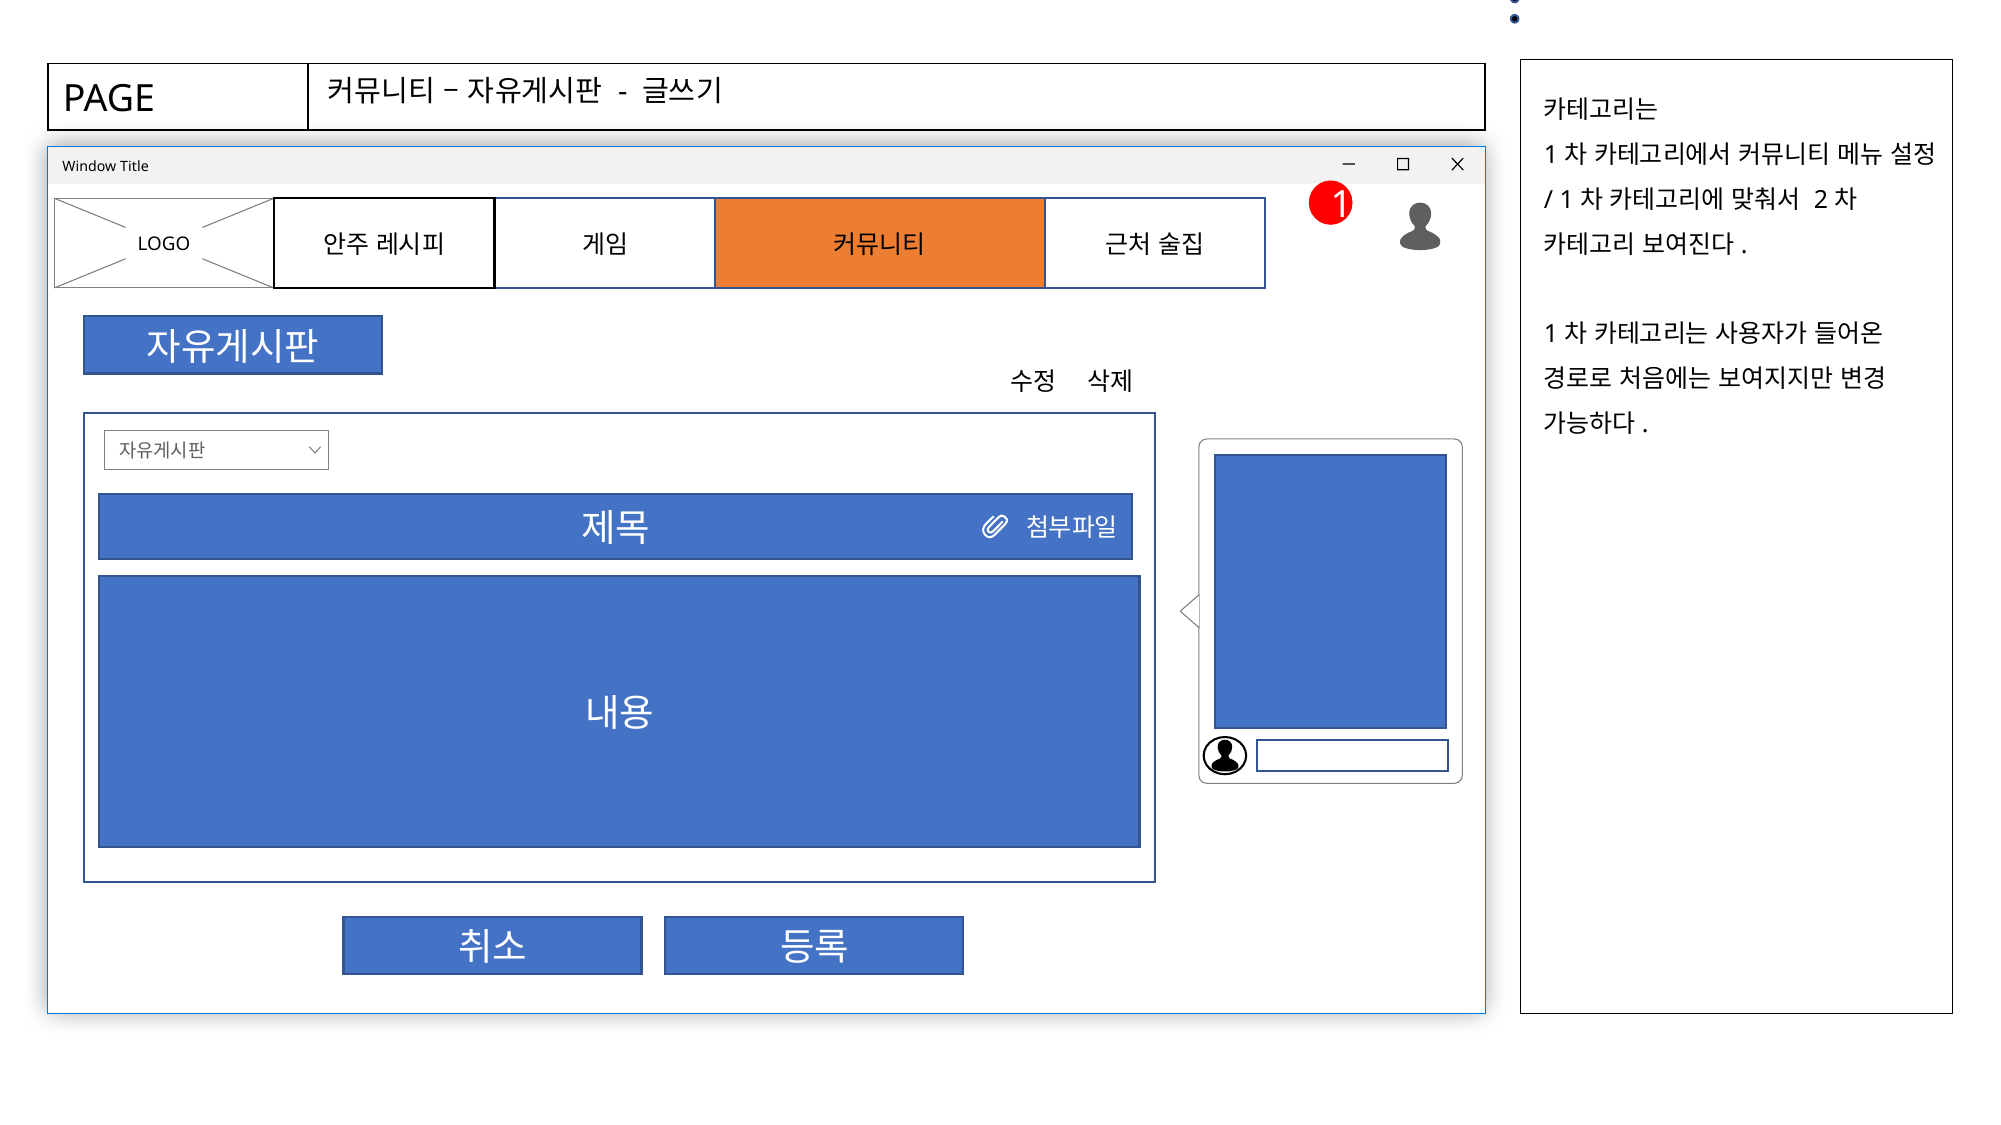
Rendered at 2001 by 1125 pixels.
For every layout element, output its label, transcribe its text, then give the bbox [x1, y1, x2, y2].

text_box 커뮤니티 [714, 197, 1044, 289]
text_box 제목 [98, 493, 1133, 560]
text_box 근처 술집 [1044, 197, 1266, 289]
text_box 수정 [981, 353, 1087, 408]
text_box [83, 412, 1156, 883]
title 카테고리는 1차 카테고리에서 커뮤니티 메뉴 설정 / 1차 카테고리에 맞춰서 2차 카테고리 보여진다. 1차 카테고리는 사용자가 들어온 경로로 처음에는 보여지지만 변경 가능하다. [1529, 71, 1961, 1040]
title 커뮤니티 – 자유게시판 - 글쓰기 [312, 69, 1434, 122]
text_box 게임 [496, 197, 714, 289]
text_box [1180, 438, 1463, 784]
text_box 안주 레시피 [273, 197, 496, 289]
text_box 취소 [342, 916, 643, 975]
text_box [104, 430, 329, 470]
text_box [1400, 202, 1441, 251]
text_box 등록 [664, 916, 964, 975]
text_box 첨부파일 [1011, 503, 1133, 549]
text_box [54, 198, 274, 288]
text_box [1510, 0, 1519, 23]
text_box 자유게시판 [83, 315, 383, 375]
text_box 내용 [98, 575, 1141, 848]
text_box 삭제 [1087, 353, 1164, 408]
text_box [982, 514, 1008, 539]
text_box 1 [1308, 180, 1353, 225]
